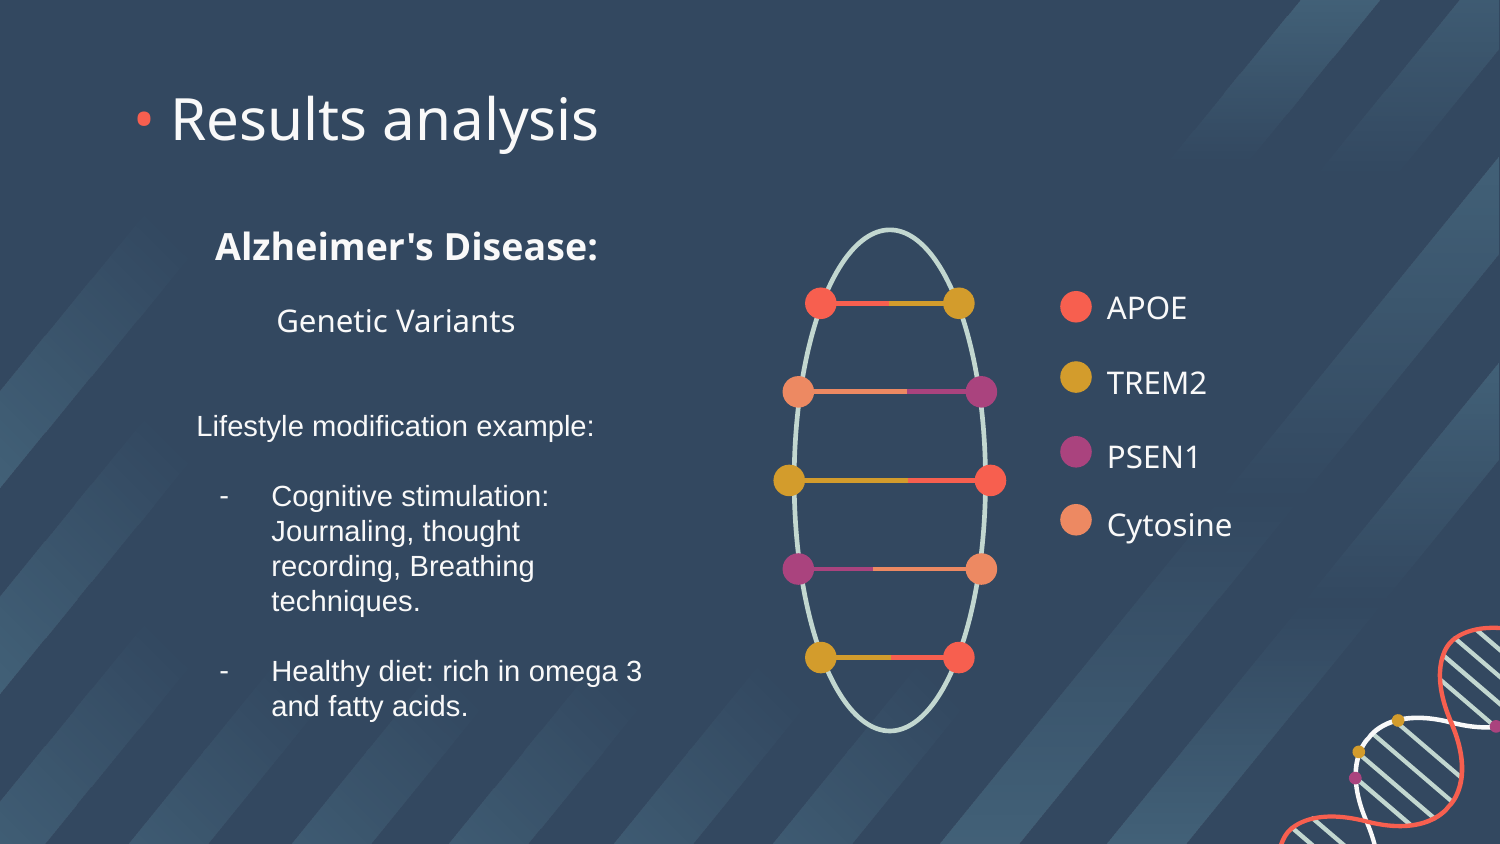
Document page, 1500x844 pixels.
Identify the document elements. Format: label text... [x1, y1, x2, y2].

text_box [773, 229, 1007, 732]
subtitle Alzheimer's Disease: [199, 236, 688, 298]
subtitle Genetic Variants [152, 278, 641, 362]
text_box Lifestyle modification example: Cognitive stimulation: Journaling, thought recording, Breathing techniques. Healthy diet: rich in omega 3 and fatty acids. [181, 392, 674, 738]
text_box [1060, 436, 1092, 468]
text_box [1060, 361, 1092, 393]
subtitle APOE [1091, 276, 1310, 338]
text_box [1060, 503, 1092, 536]
subtitle PSEN1 [1091, 425, 1310, 487]
subtitle Cytosine [1091, 493, 1310, 555]
title • Results analysis [118, 67, 1382, 165]
subtitle TREM2 [1091, 351, 1310, 412]
text_box [1060, 290, 1092, 323]
